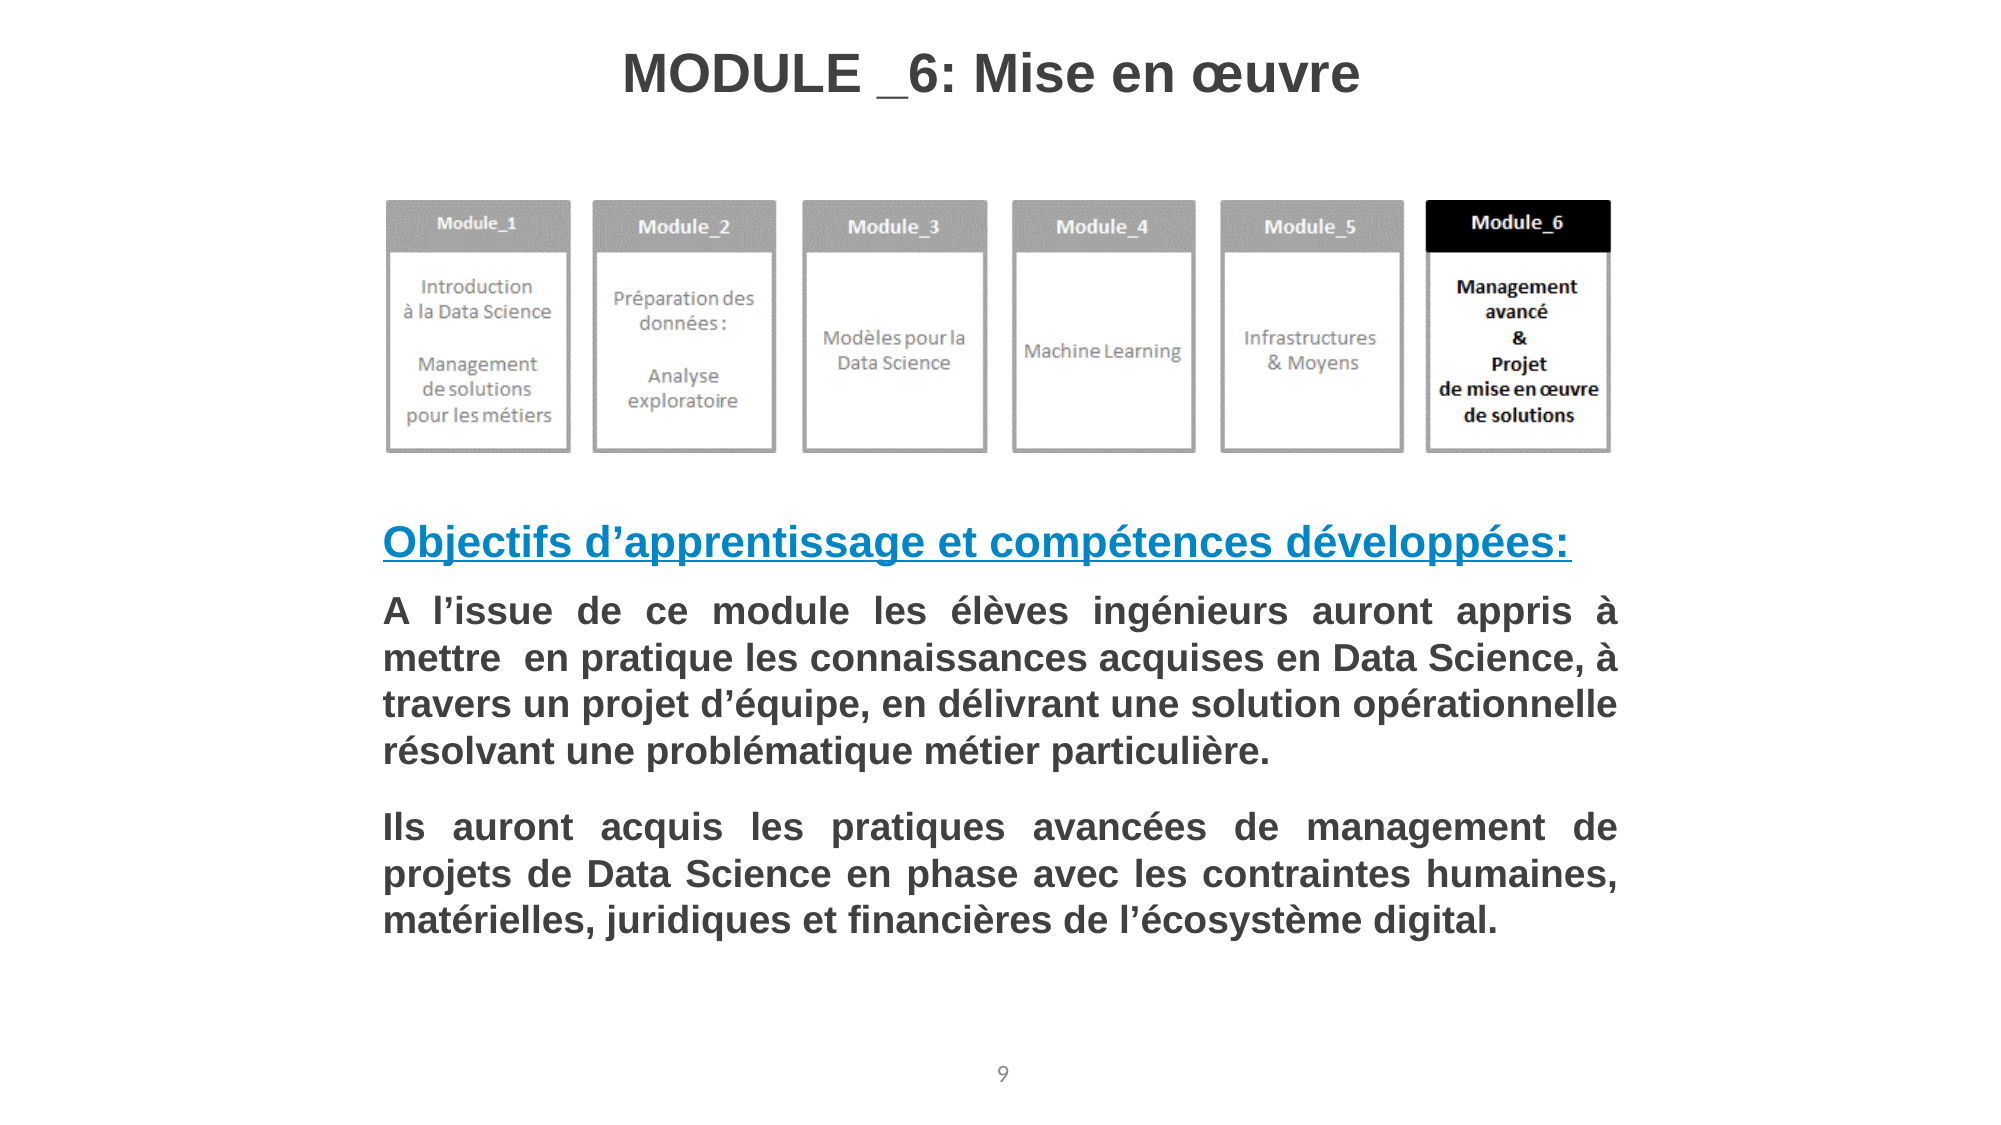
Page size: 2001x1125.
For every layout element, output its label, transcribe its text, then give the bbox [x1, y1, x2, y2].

picture [386, 200, 1614, 453]
text_box MODULE _6: Mise en œuvre [0, 26, 2000, 114]
text_box A l’issue de ce module les élèves ingénieurs auront appris à mettre en pratique les connaissances acquises en Data Science, à travers un projet d’équipe, en délivrant une solution opérationnelle résolvant une problématique métier particulière. Ils auront acquis les pratiques avancées de management de projets de Data Science en phase avec les contraintes humaines, matérielles, juridiques et financières de l’écosystème digital. [382, 585, 1618, 942]
text_box Objectifs d’apprentissage et compétences développées: [382, 505, 1618, 574]
slide_number 9 [981, 1047, 1019, 1098]
